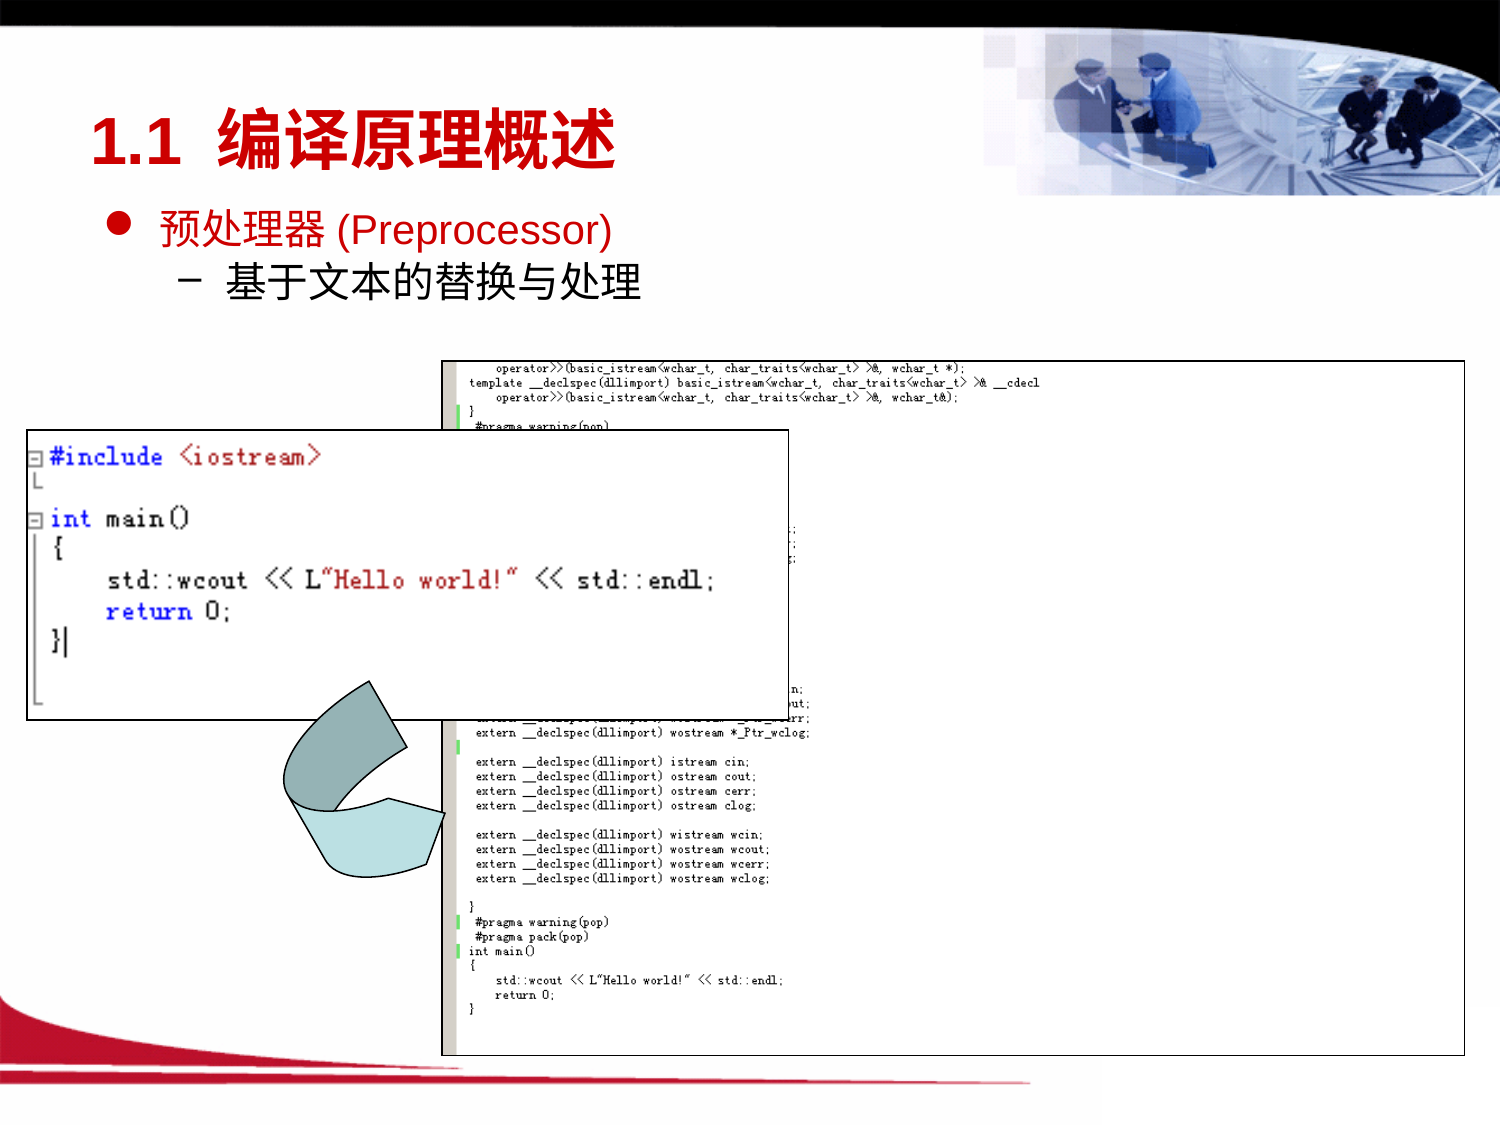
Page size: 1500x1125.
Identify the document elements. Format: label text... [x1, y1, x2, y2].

text_box [283, 720, 442, 878]
list 预处理器(Preprocessor) 基于文本的替换与处理 [88, 201, 1439, 319]
title 1.1 编译原理概述 [75, 75, 1013, 200]
picture [0, 0, 1500, 1125]
